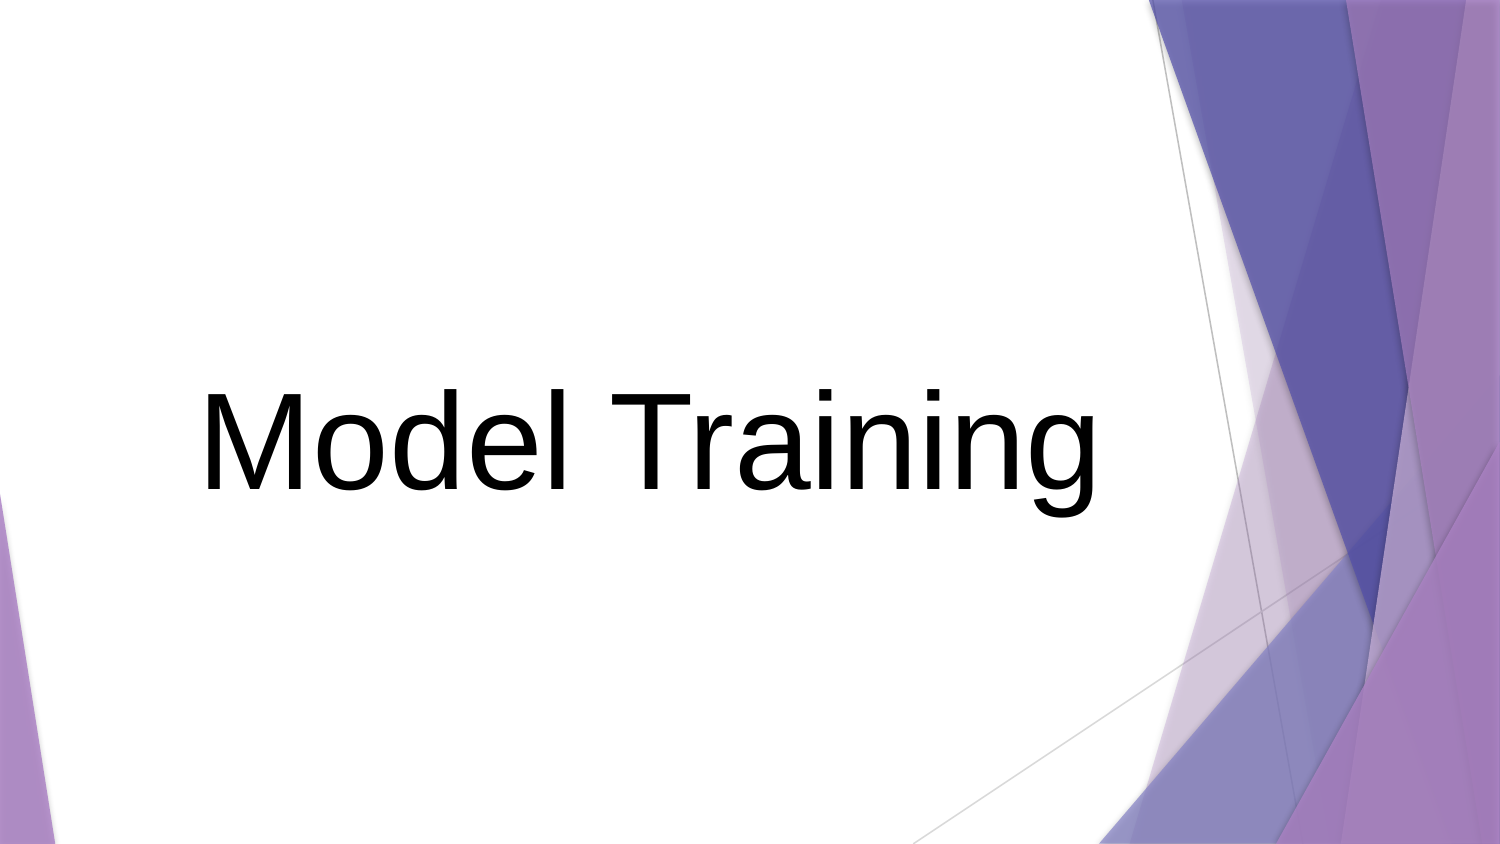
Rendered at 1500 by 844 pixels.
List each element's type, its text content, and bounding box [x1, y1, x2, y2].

title Model Training [0, 311, 1312, 533]
